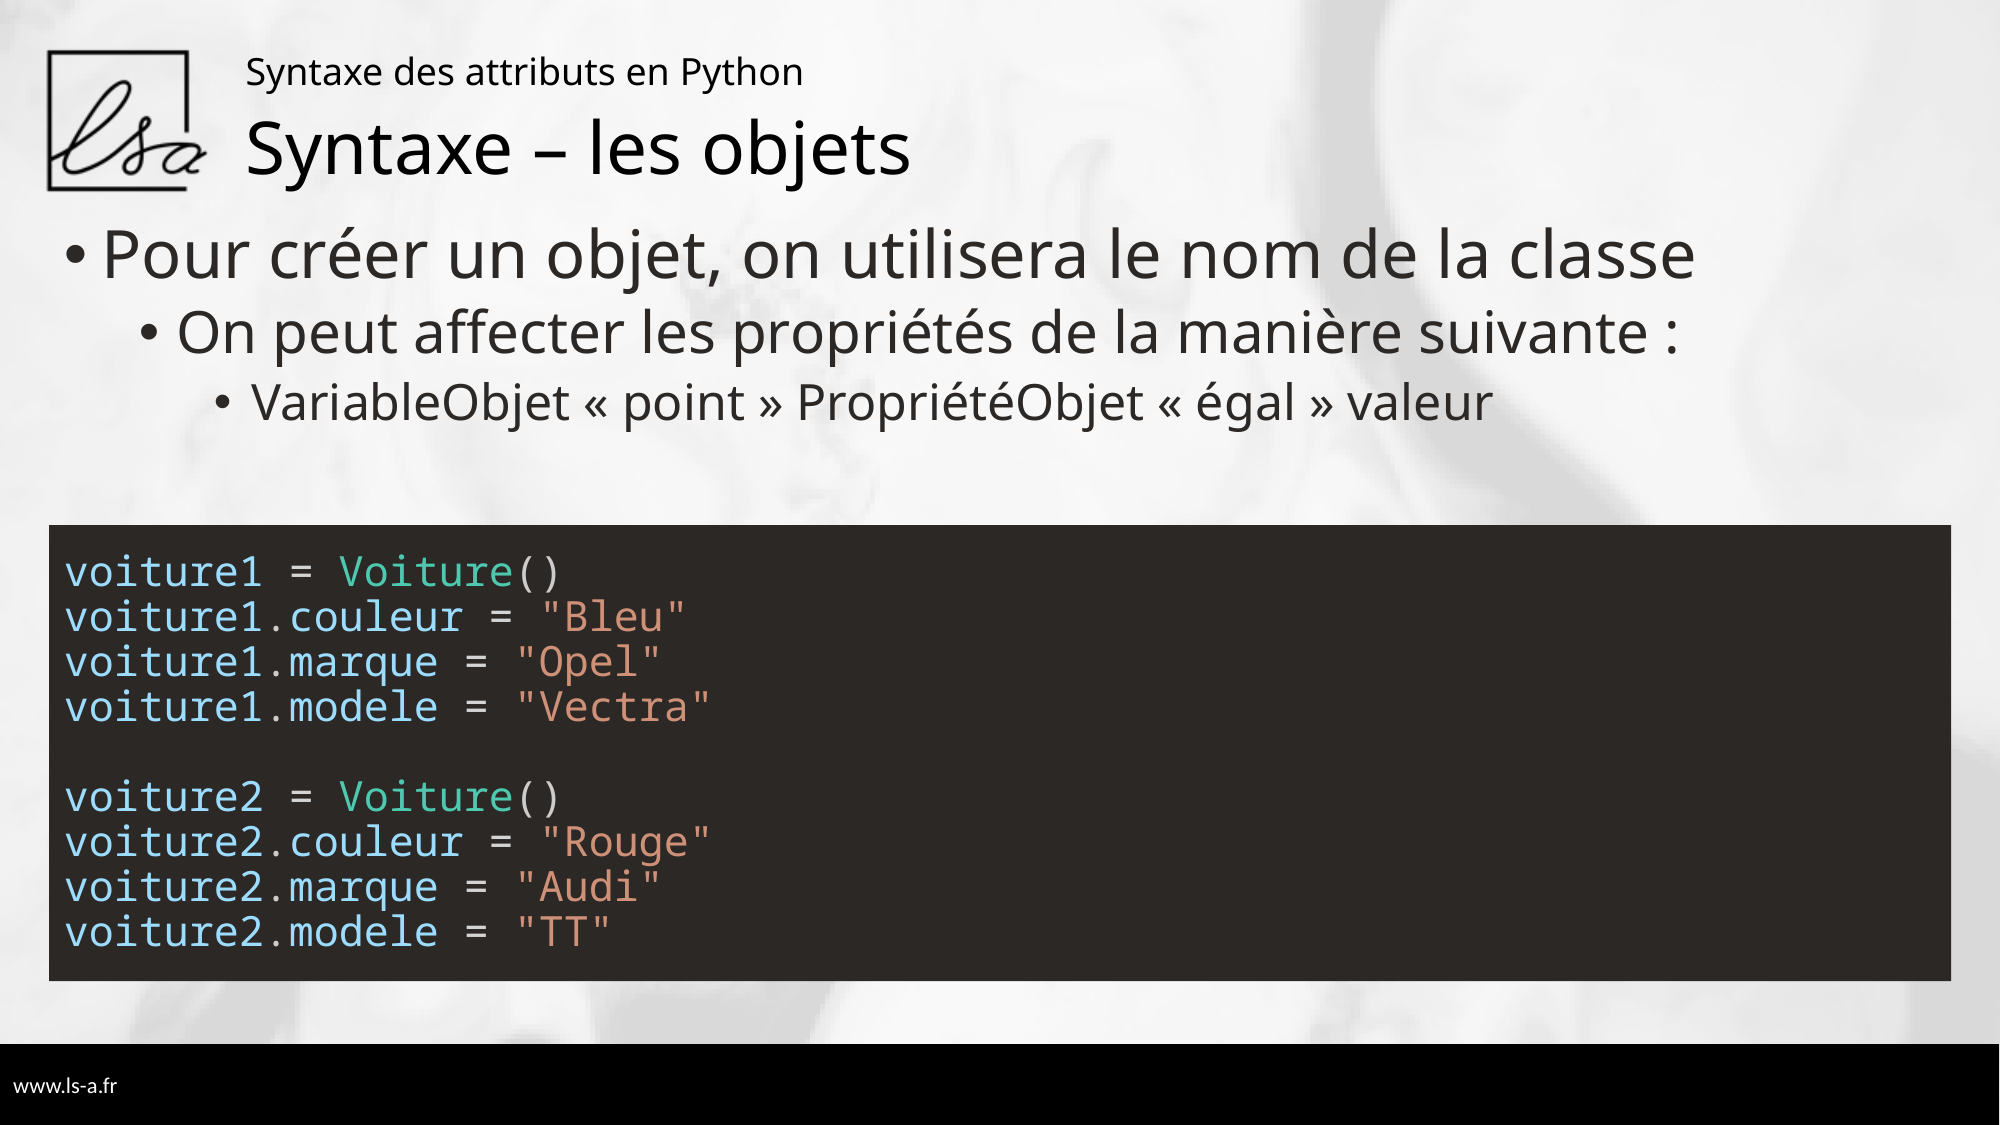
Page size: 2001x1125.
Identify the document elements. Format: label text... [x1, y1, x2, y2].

title Syntaxe – les objets [230, 105, 1952, 188]
list Pour créer un objet, on utilisera le nom de la classe On peut affecter les propriétés de la manière suivante : VariableObjet « point » PropriétéObjet « égal » valeur [49, 213, 1952, 542]
picture [0, 0, 2000, 1125]
list voiture1 = Voiture() voiture1.couleur = "Bleu" voiture1.marque = "Opel" voiture1.modele = "Vectra" voiture2 = Voiture() voiture2.couleur = "Rouge" voiture2.marque = "Audi" voiture2.modele = "TT" [49, 542, 1952, 982]
list Syntaxe des attributs en Python [230, 46, 1952, 105]
